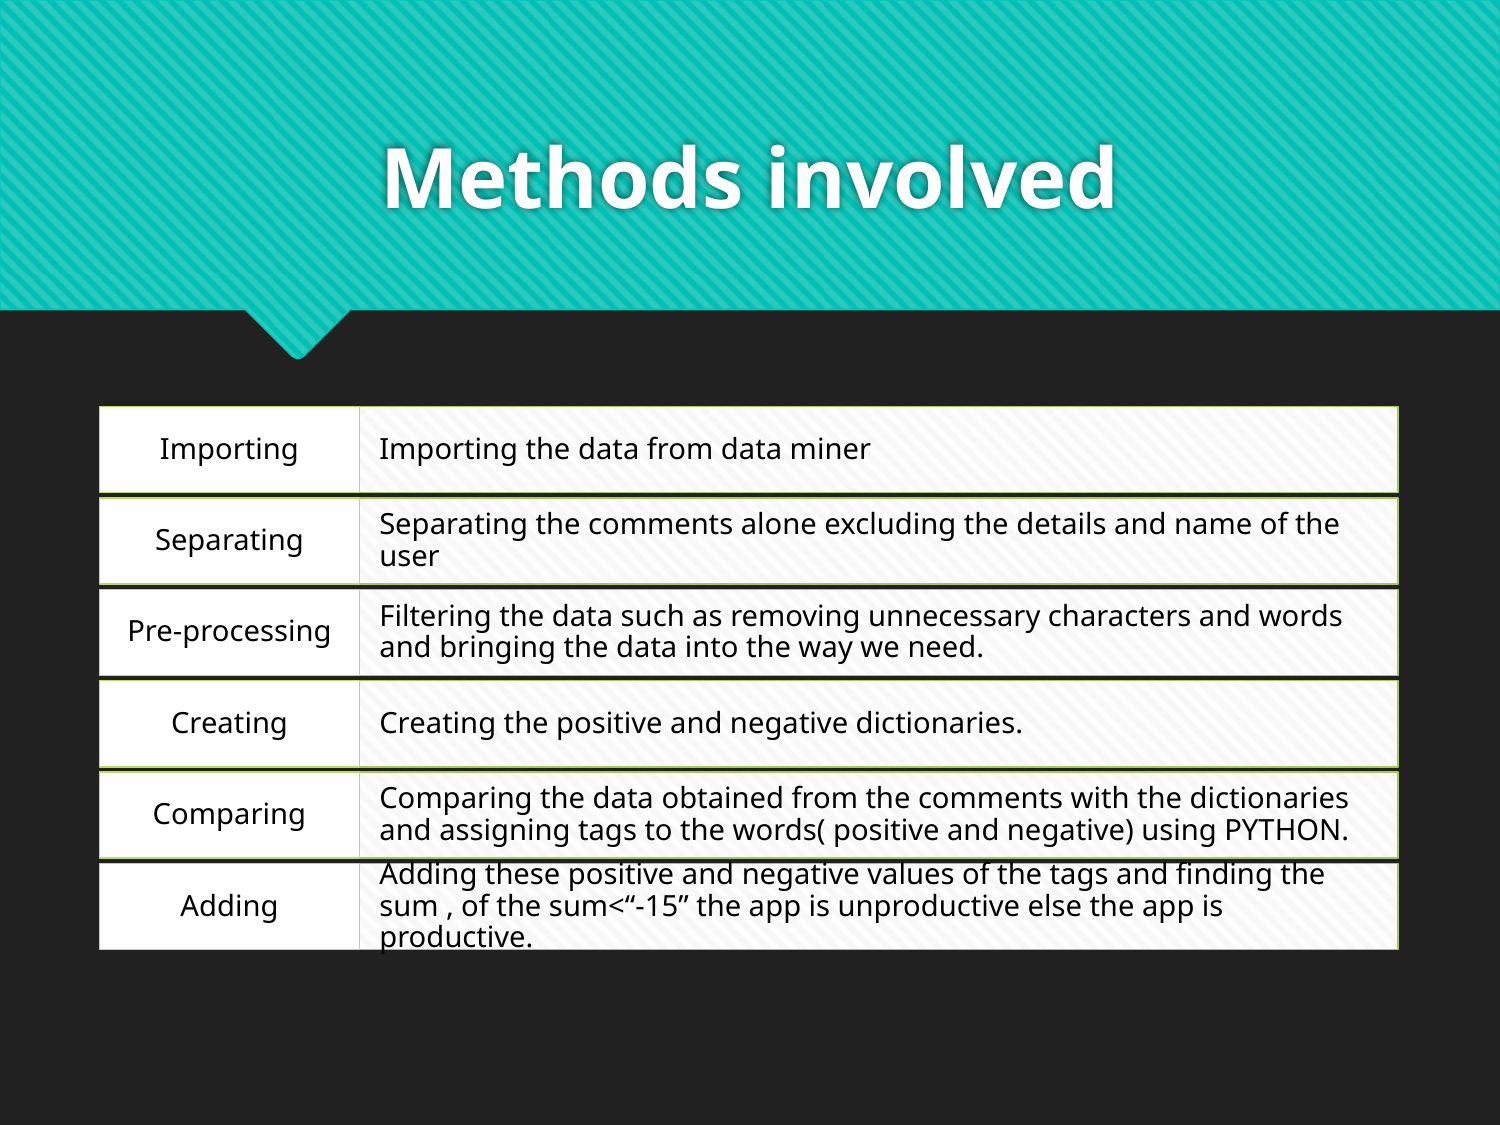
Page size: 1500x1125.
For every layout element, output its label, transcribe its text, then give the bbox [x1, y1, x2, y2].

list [99, 406, 1399, 950]
title Methods involved [99, 73, 1401, 233]
